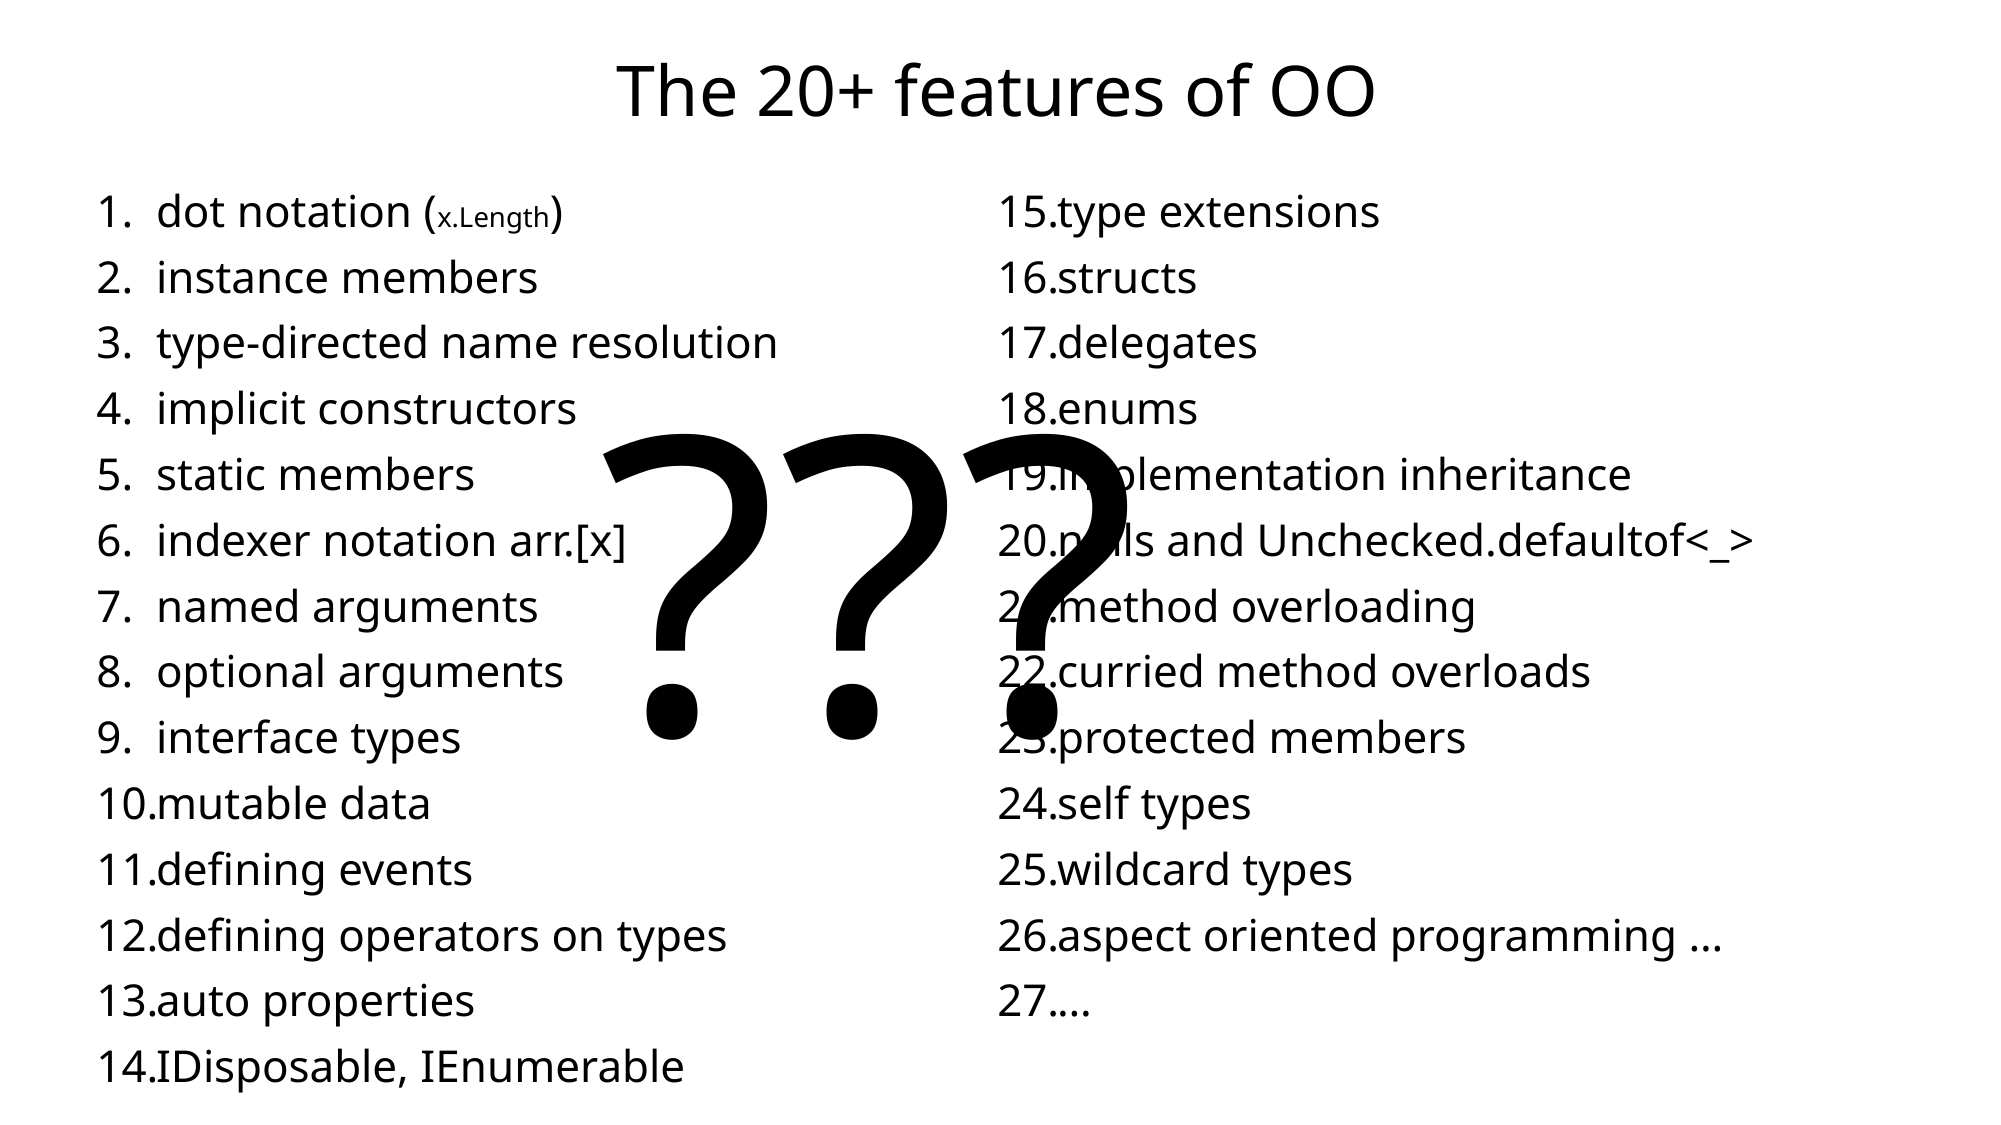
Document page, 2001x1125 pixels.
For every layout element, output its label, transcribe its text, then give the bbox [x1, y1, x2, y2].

text_box ??? [598, 319, 1139, 818]
list dot notation (x.Length) instance members type-directed name resolution implicit constructors static members indexer notation arr.[x] named arguments optional arguments interface types mutable data defining events defining operators on types auto properties IDisposable, IEnumerable type extensions structs delegates enums implementation inheritance nulls and Unchecked.defaultof<_> method overloading curried method overloads protected members self types wildcard types aspect oriented programming … … [81, 181, 1914, 1105]
title The 20+ features of OO [81, 48, 1915, 140]
